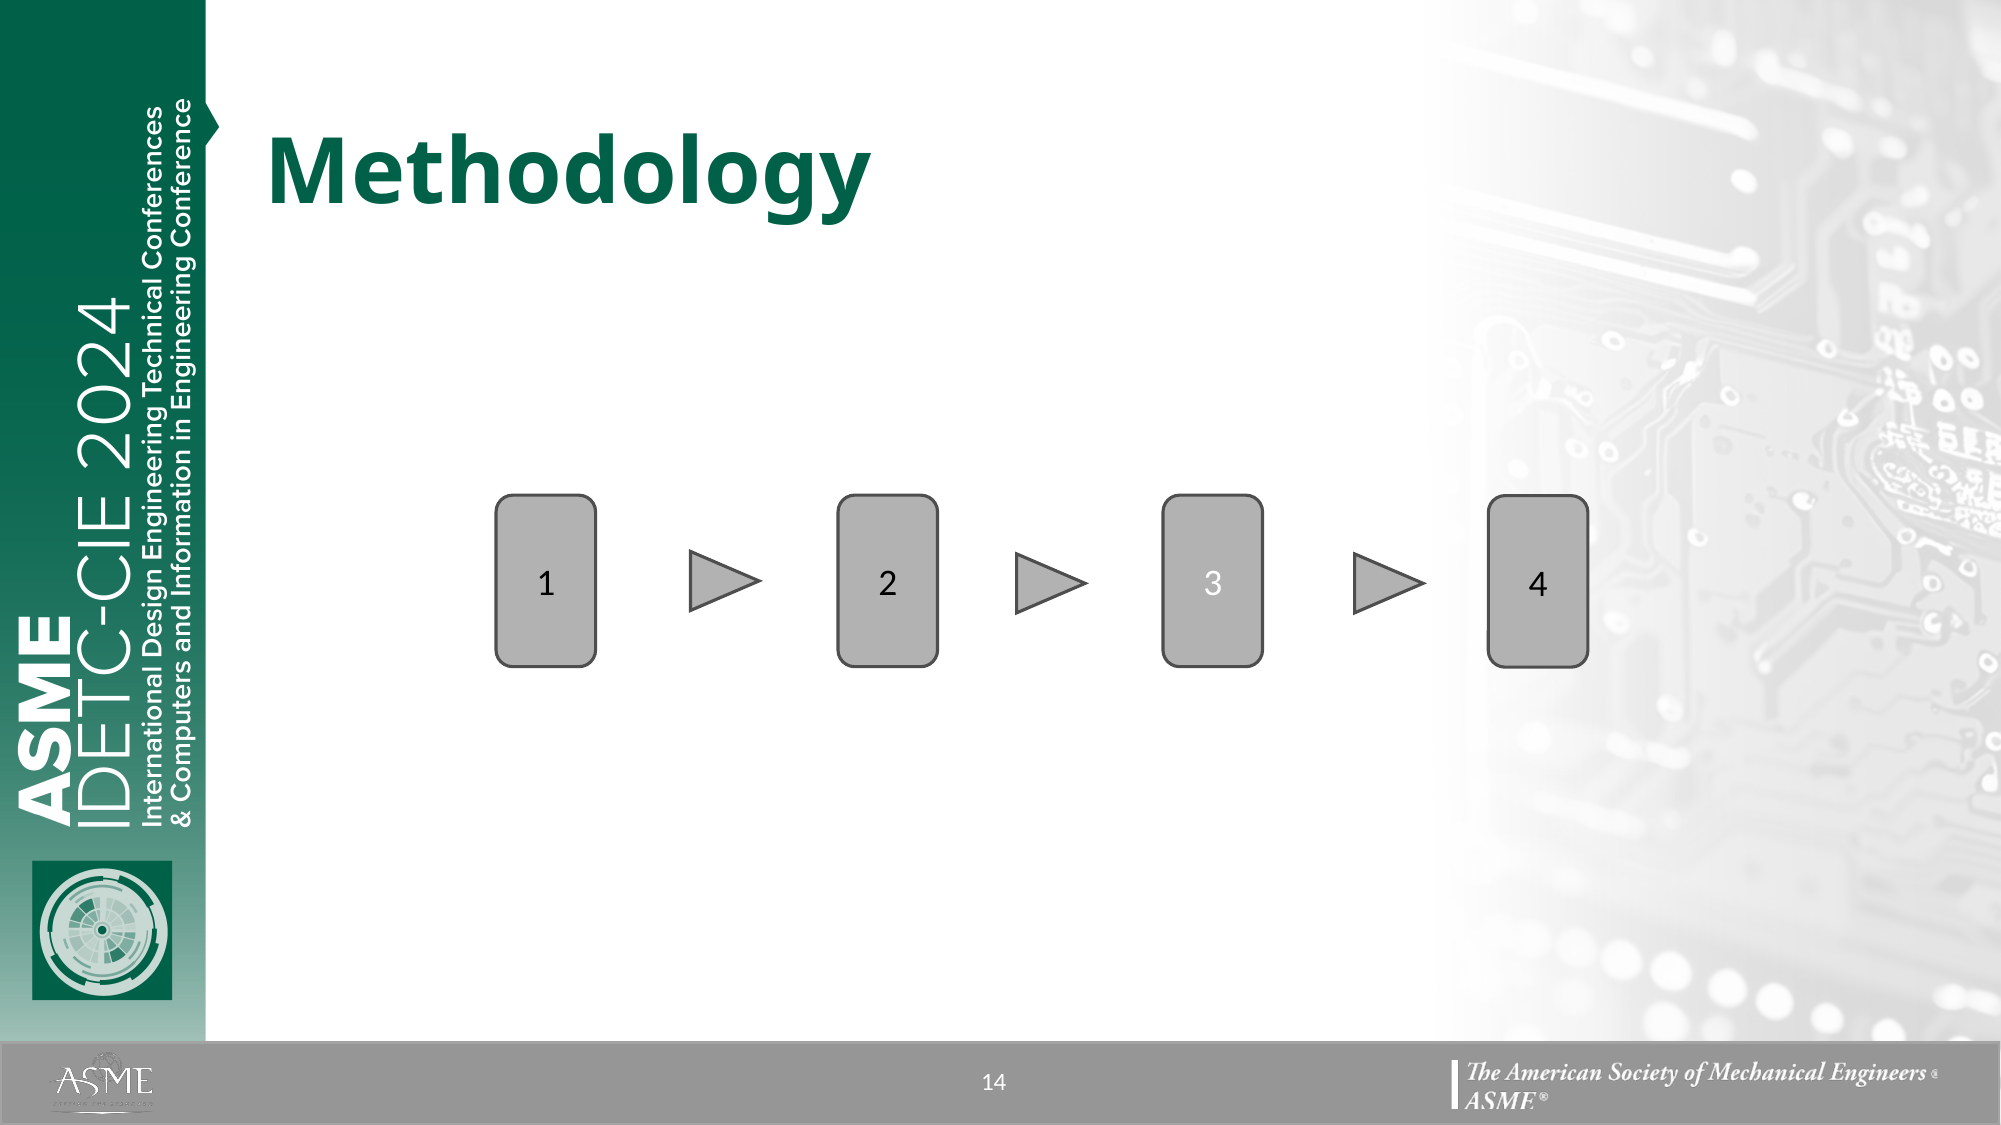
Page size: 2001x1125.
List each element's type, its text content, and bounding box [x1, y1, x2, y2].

title Methodology [249, 65, 1886, 283]
text_box 4 [1486, 494, 1590, 669]
picture [49, 1052, 153, 1114]
text_box 3 [1161, 493, 1265, 669]
text_box 1 [494, 493, 598, 669]
text_box [688, 549, 763, 613]
picture [0, 0, 233, 1041]
text_box [1015, 551, 1090, 616]
text_box 2 [836, 493, 940, 669]
text_box [1353, 551, 1428, 616]
